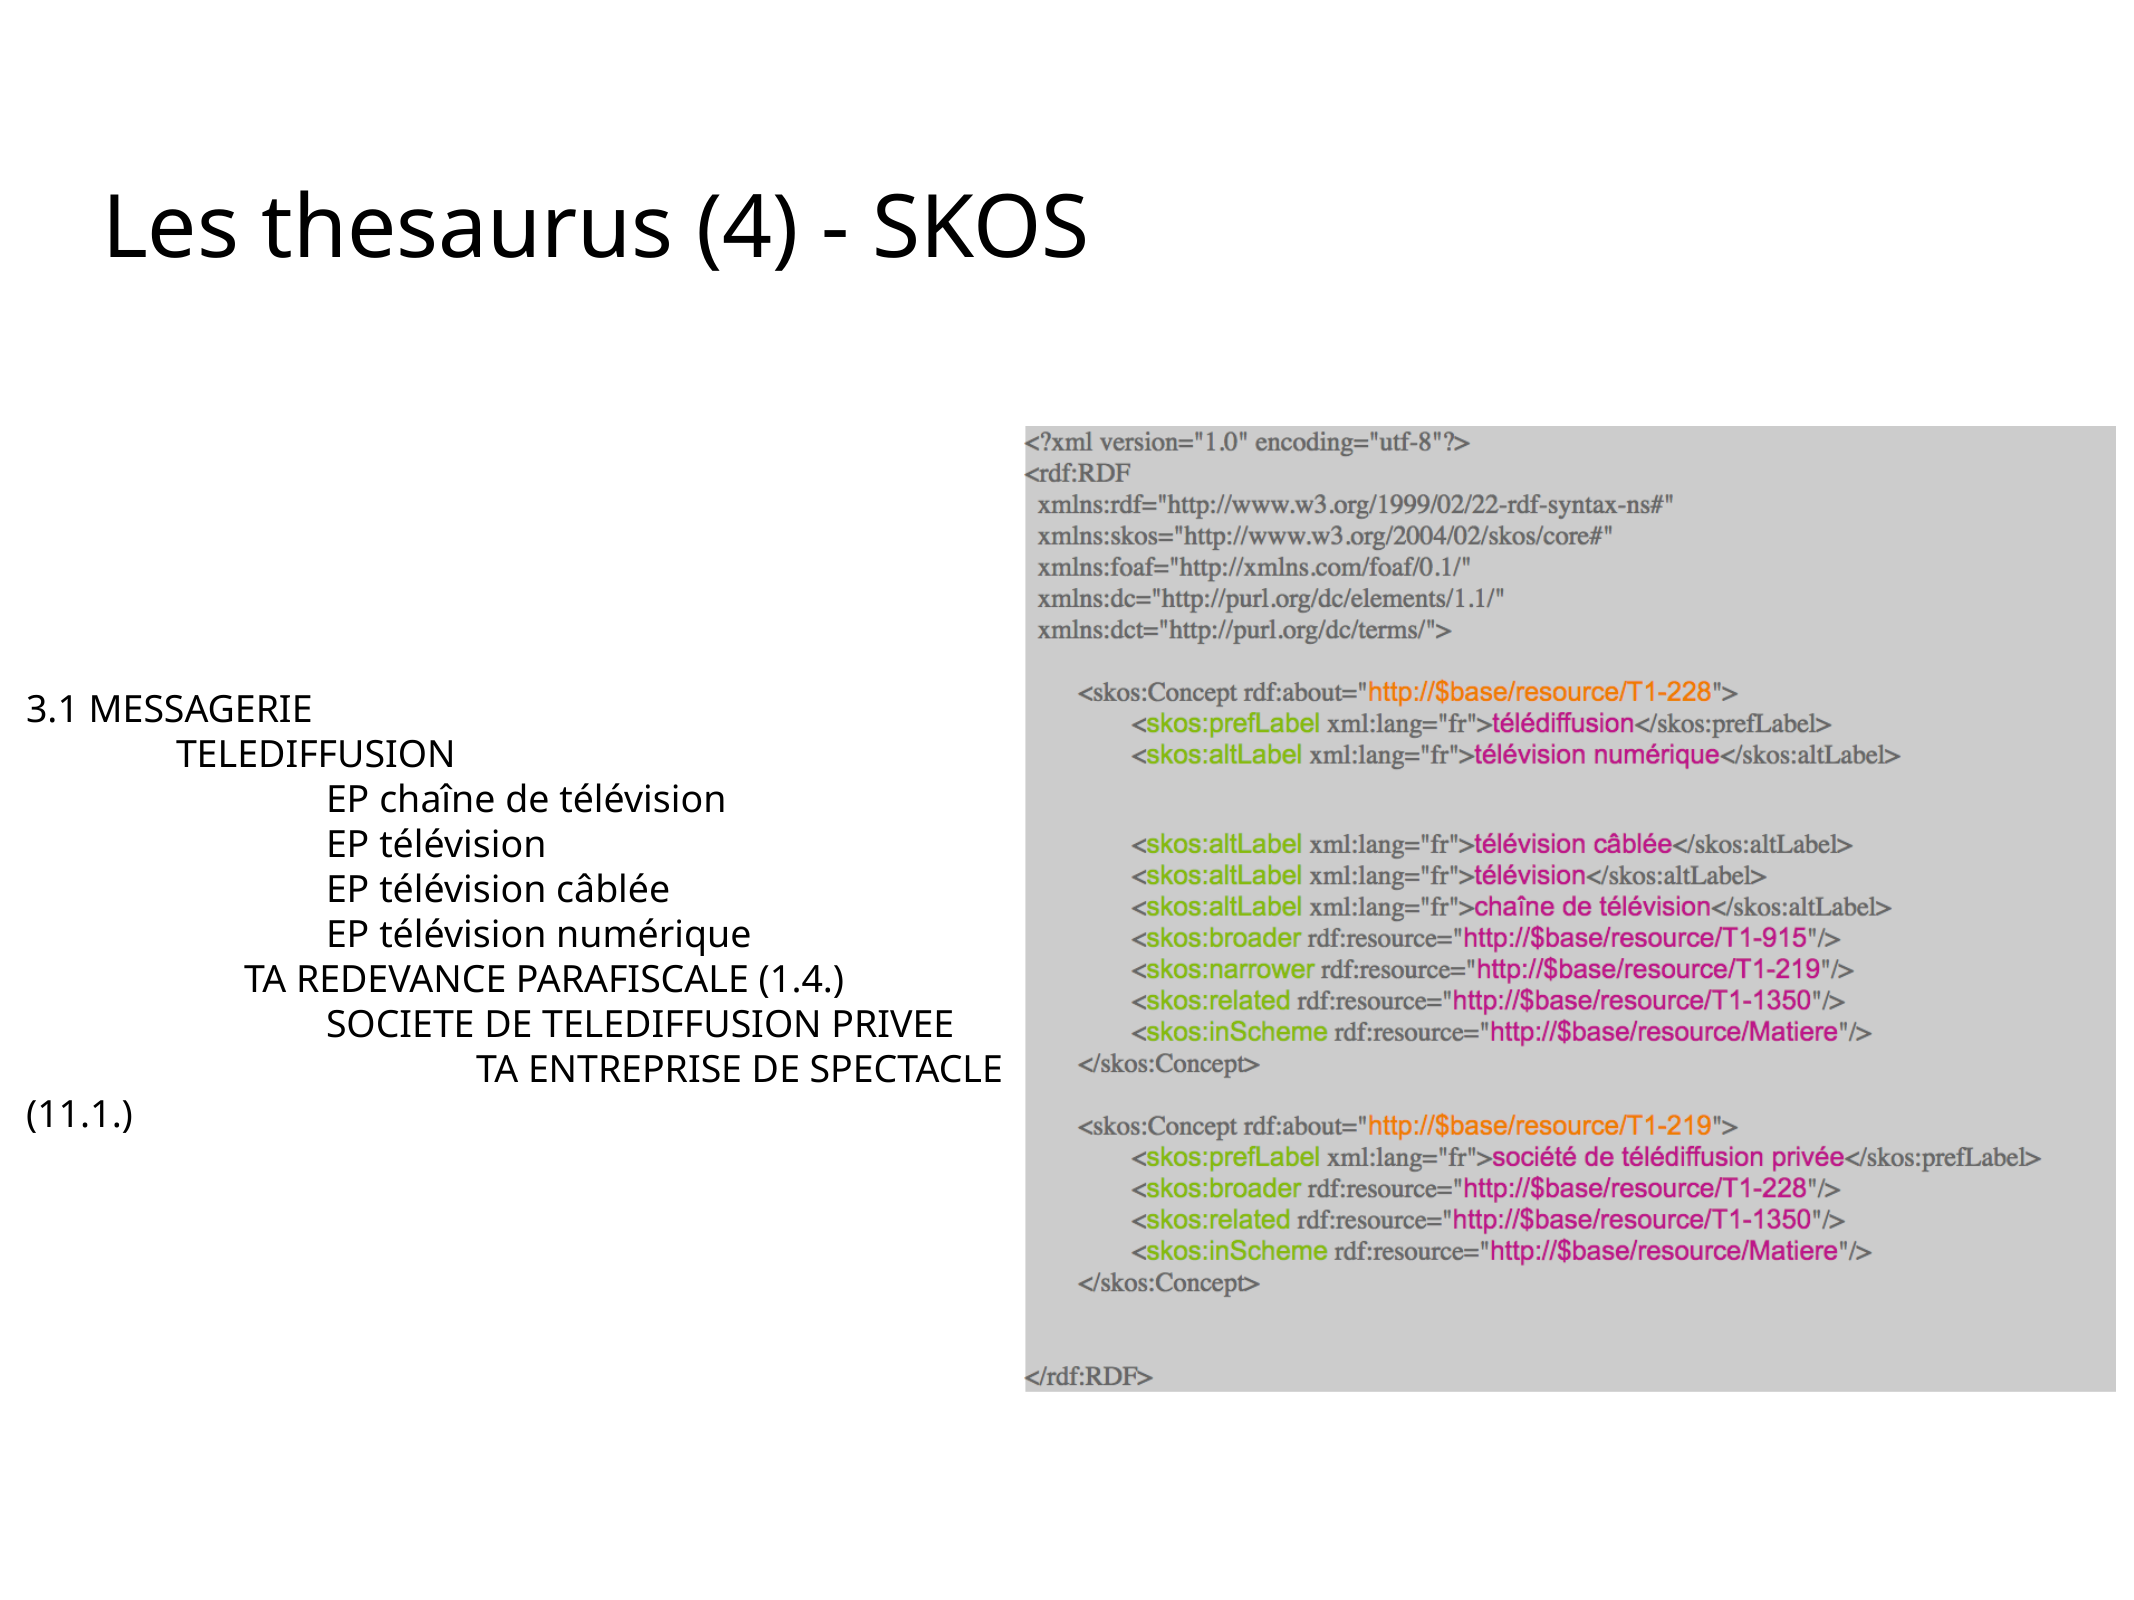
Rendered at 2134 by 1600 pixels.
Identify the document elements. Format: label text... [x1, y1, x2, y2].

title Les thesaurus (4) - SKOS [93, 53, 2041, 284]
picture [1020, 426, 2116, 1393]
text_box 3.1 MESSAGERIE TELEDIFFUSION EP chaîne de télévision EP télévision EP télévision câblée EP télévision numérique TA REDEVANCE PARAFISCALE (1.4.) SOCIETE DE TELEDIFFUSION PRIVEE TA ENTREPRISE DE SPECTACLE (11.1.) [17, 676, 1014, 1143]
